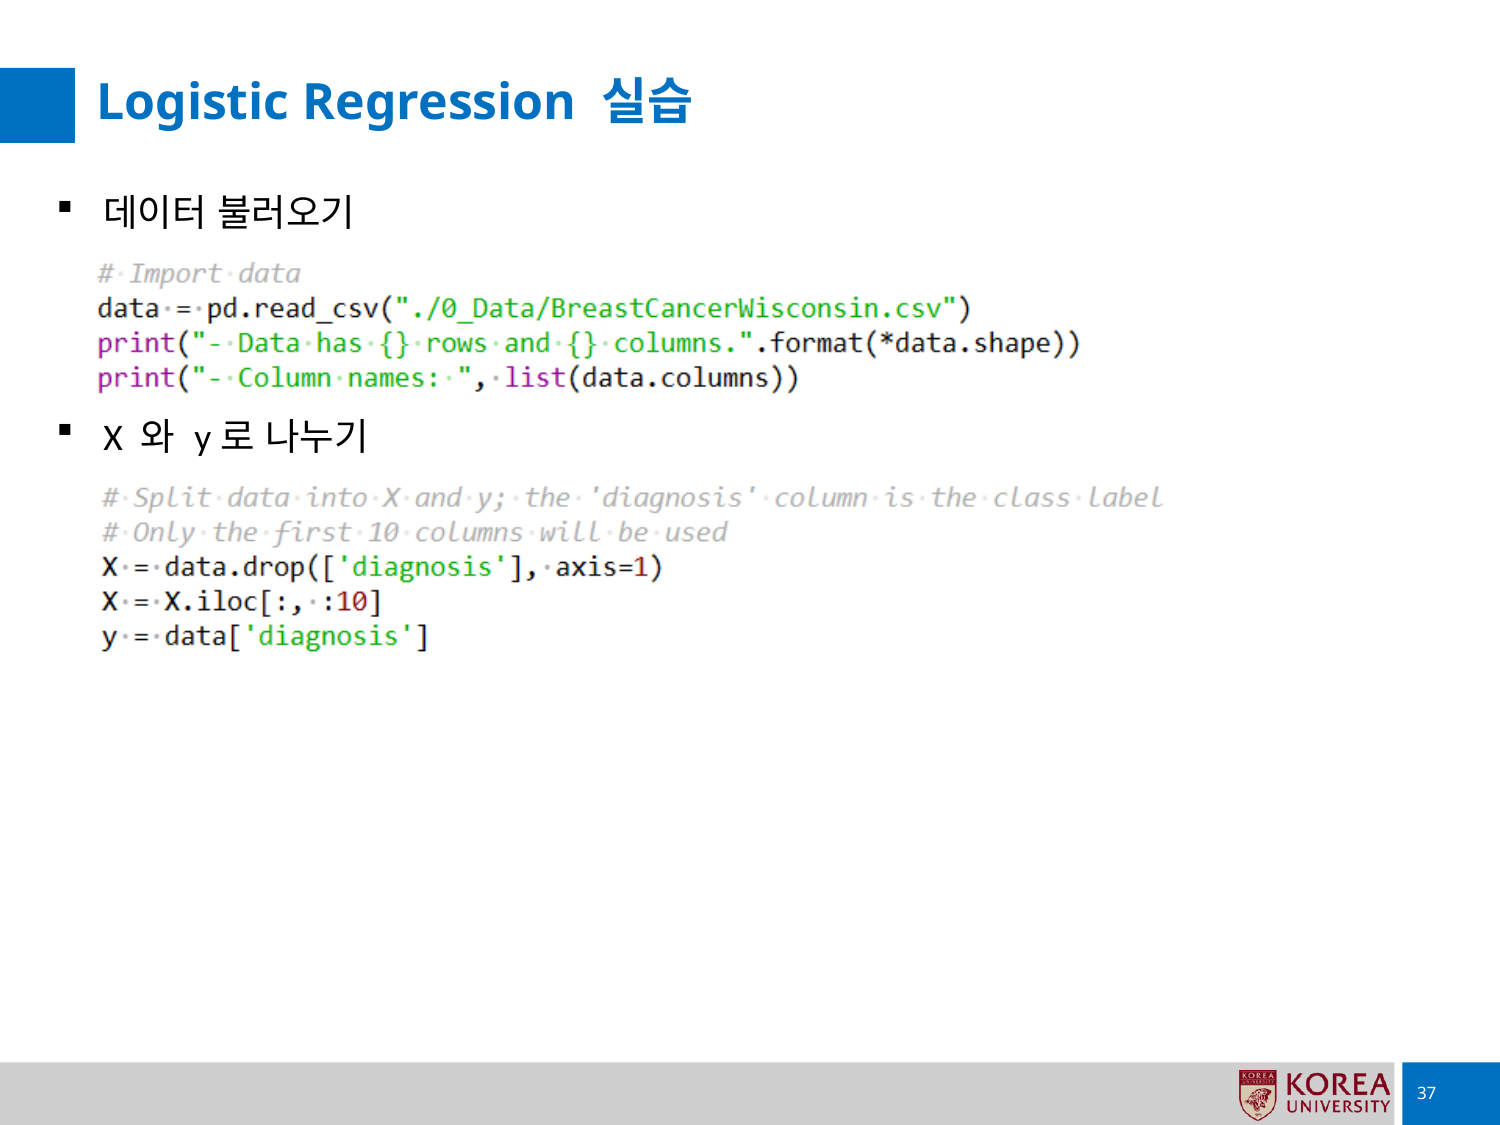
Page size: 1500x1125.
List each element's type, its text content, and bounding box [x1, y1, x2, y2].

text_box 데이터 불러오기 [41, 181, 1448, 242]
title Logistic Regression 실습 [95, 75, 1449, 134]
picture [95, 256, 1339, 406]
text_box X 와 y로 나누기 [41, 405, 1448, 465]
picture [1239, 1070, 1390, 1121]
picture [95, 474, 1431, 683]
